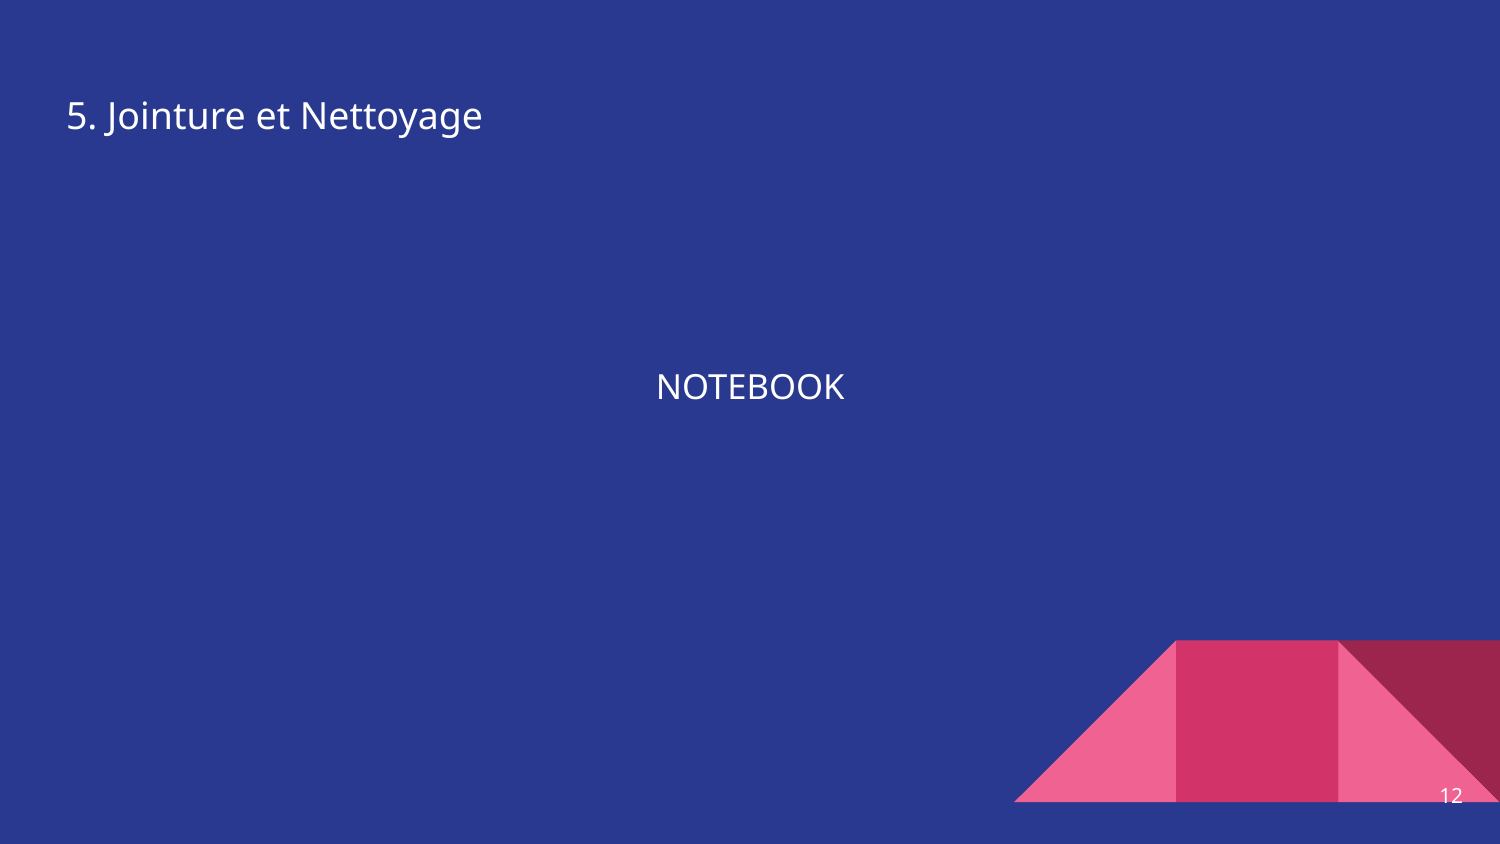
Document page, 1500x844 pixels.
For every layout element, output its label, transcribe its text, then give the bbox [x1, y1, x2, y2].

title 5. Jointure et Nettoyage [51, 67, 1449, 167]
slide_number ‹#› [1387, 762, 1478, 828]
list NOTEBOOK [332, 287, 1168, 492]
